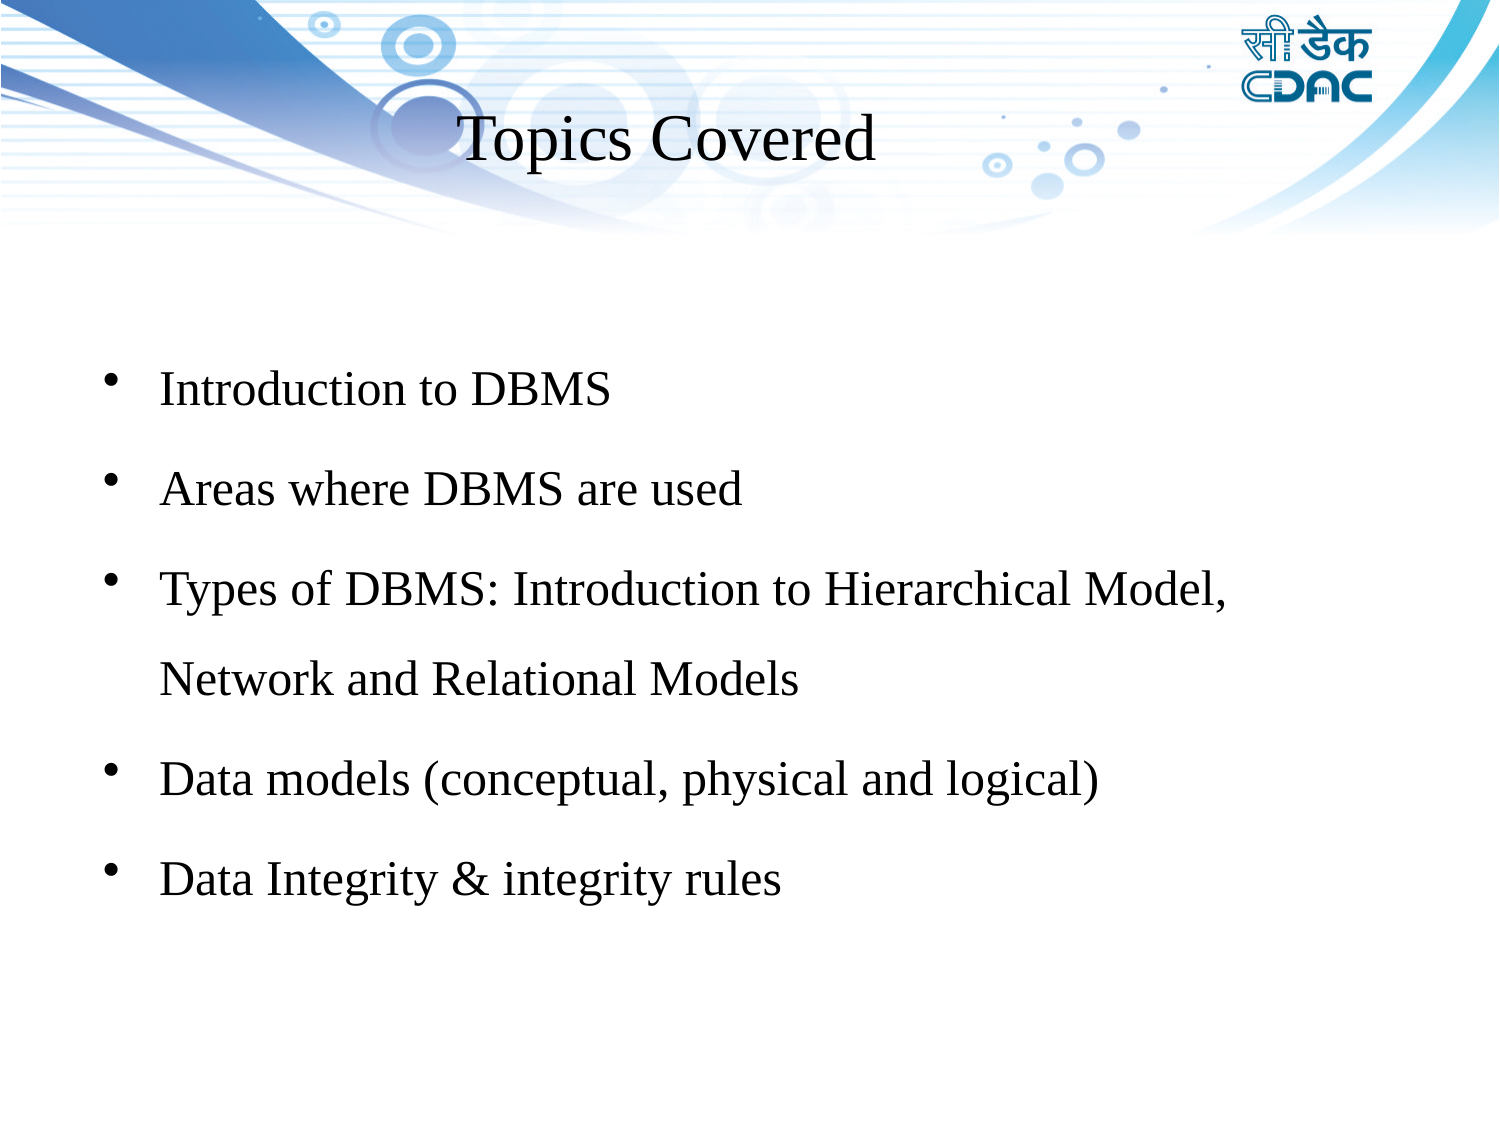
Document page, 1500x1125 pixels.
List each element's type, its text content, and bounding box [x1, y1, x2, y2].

title Topics Covered [29, 40, 1305, 228]
picture [1, 0, 1499, 335]
list Introduction to DBMS Areas where DBMS are used Types of DBMS: Introduction to Hierarchical Model, Network and Relational Models Data models (conceptual, physical and logical) Data Integrity & integrity rules [87, 247, 1363, 1041]
